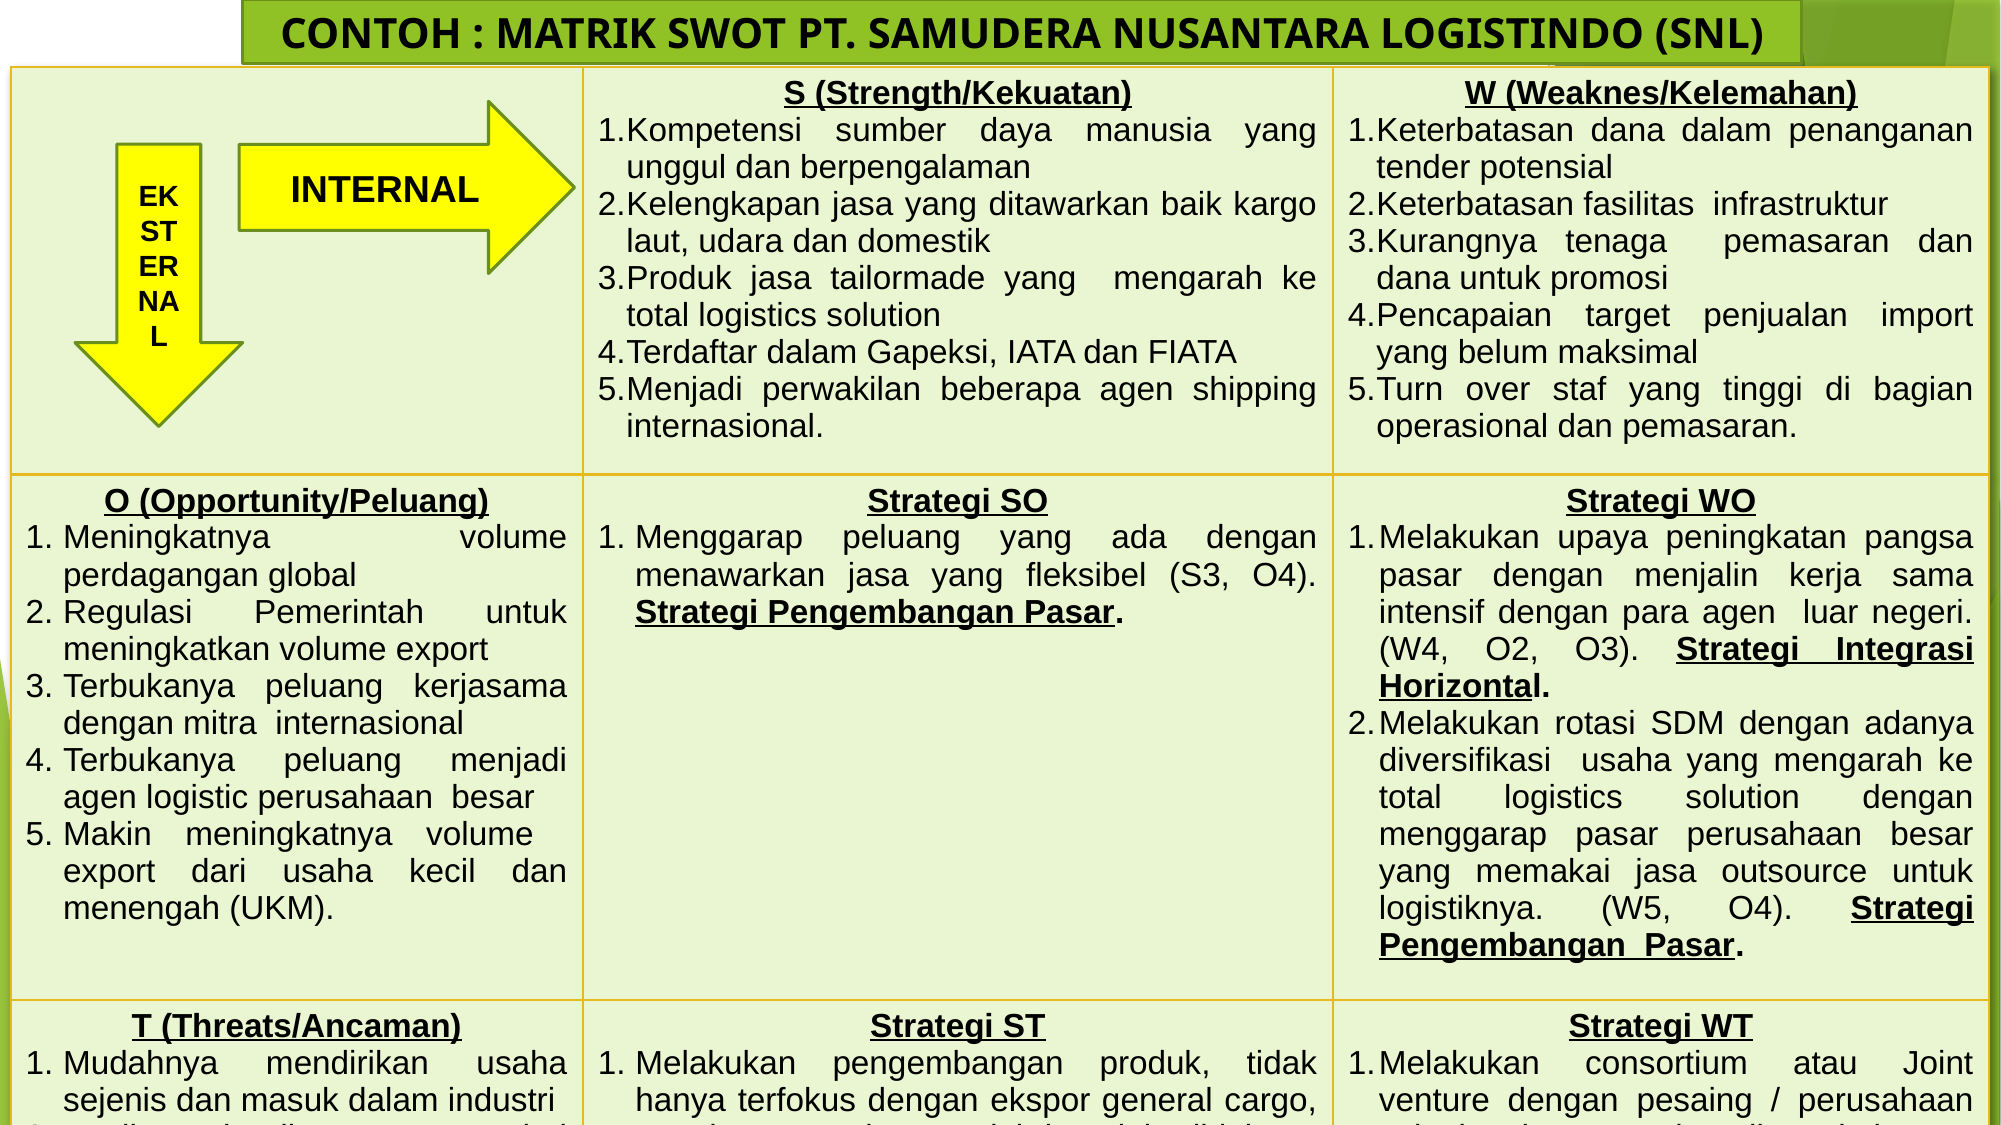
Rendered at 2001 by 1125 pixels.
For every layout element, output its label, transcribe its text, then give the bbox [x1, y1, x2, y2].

table_header S (Strength/Kekuatan) Kompetensi sumber daya manusia yang unggul dan berpengalaman Kelengkapan jasa yang ditawarkan baik kargo laut, udara dan domestik Produk jasa tailormade yang mengarah ke total logistics solution Terdaftar dalam Gapeksi, IATA dan FIATA Menjadi perwakilan beberapa agen shipping internasional. [584, 68, 1332, 473]
table_cell Strategi WO Melakukan upaya peningkatan pangsa pasar dengan menjalin kerja sama intensif dengan para agen luar negeri. (W4, O2, O3). Strategi Integrasi Horizontal. Melakukan rotasi SDM dengan adanya diversifikasi usaha yang mengarah ke total logistics solution dengan menggarap pasar perusahaan besar yang memakai jasa outsource untuk logistiknya. (W5, O4). Strategi Pengembangan Pasar. [1334, 476, 1988, 999]
table_cell Strategi WT Melakukan consortium atau Joint venture dengan pesaing / perusahaan sejenis dan mensinergikan kekuatan yang dimiliki guna mendapat tender – tender besar > Rp.1 M (W1, T5.) Strategi Integrasi Horizontal. Melakukan kerjasama atau joint venture dengan para agen luar negeri sehingga dapat mempunyai dana yang cukup untuk ekspansi (W2, W3, W4, W5, T3). Strategi Integrasi Horizontal. [1334, 1001, 1988, 1125]
text_box EKSTERNAL [73, 142, 245, 428]
table_cell Strategi ST Melakukan pengembangan produk, tidak hanya terfokus dengan ekspor general cargo, tetapi menawarkan produk jasa lain didukung oleh produk jasa PT SNL yang fleksibel. (S3, T4). Strategi Pengembangan Produk. Melakukan kerjasama atau joint venture dengan para agen luar negeri untuk membuka cabang jasa kurir di daerah (S5, T3). Strategi Integrasi Horizontal. Kontrak kerjasama dengan pelanggan atau pembayaran tunai ( S2, T2, T5). Strategi Penetrasi Pasar. [584, 1001, 1332, 1125]
table_cell T (Threats/Ancaman) Mudahnya mendirikan usaha sejenis dan masuk dalam industri Resiko kredit macet dari pelanggan Banyaknya perusahaan asing yang membuka cabang di Indonesia Infrastruktur dan sistem birokrasi di Indonesia yang kurang mendukung. Stabilitas politik antara Negara yang mengganggu bisnis transportasi. [12, 1001, 582, 1125]
text_box INTERNAL [237, 99, 576, 275]
table_cell Strategi SO Menggarap peluang yang ada dengan menawarkan jasa yang fleksibel (S3, O4). Strategi Pengembangan Pasar. [584, 476, 1332, 999]
table_header [12, 68, 582, 473]
table_header W (Weaknes/Kelemahan) Keterbatasan dana dalam penanganan tender potensial Keterbatasan fasilitas infrastruktur Kurangnya tenaga pemasaran dan dana untuk promosi Pencapaian target penjualan import yang belum maksimal Turn over staf yang tinggi di bagian operasional dan pemasaran. [1334, 68, 1988, 473]
table_cell O (Opportunity/Peluang) Meningkatnya volume perdagangan global Regulasi Pemerintah untuk meningkatkan volume export Terbukanya peluang kerjasama dengan mitra internasional Terbukanya peluang menjadi agen logistic perusahaan besar Makin meningkatnya volume export dari usaha kecil dan menengah (UKM). [12, 476, 582, 999]
text_box CONTOH : MATRIK SWOT PT. SAMUDERA NUSANTARA LOGISTINDO (SNL) [241, 0, 1803, 65]
